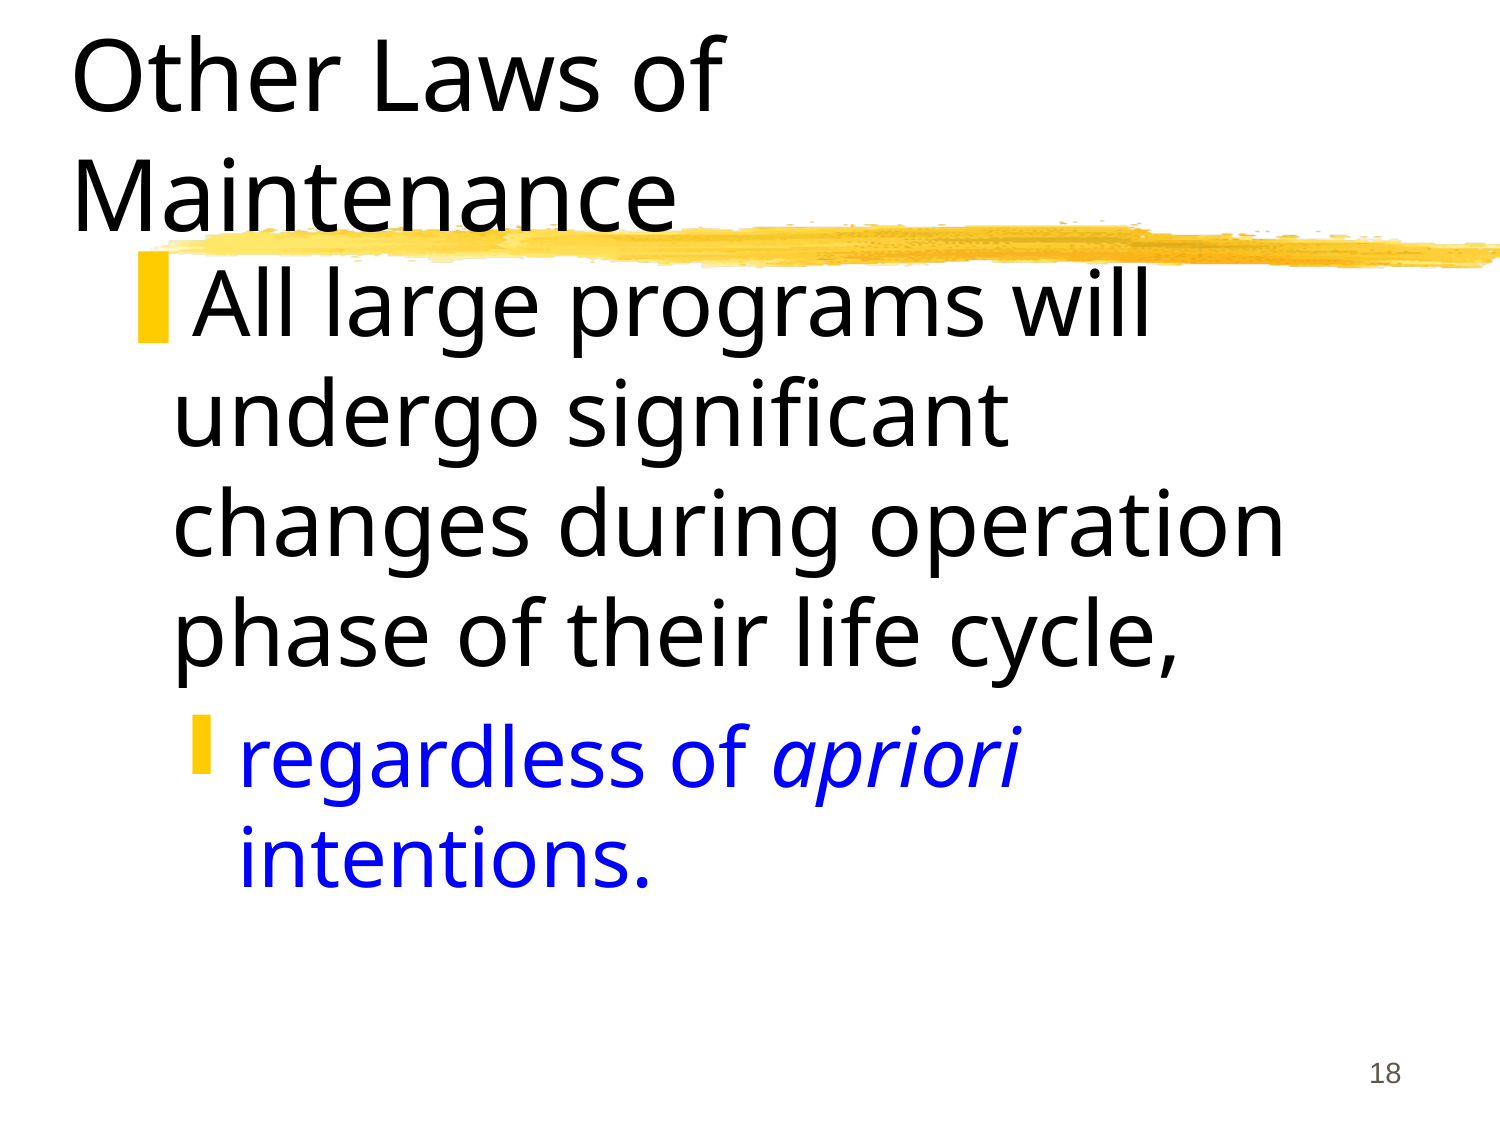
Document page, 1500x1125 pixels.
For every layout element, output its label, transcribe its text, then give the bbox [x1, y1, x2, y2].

picture [150, 215, 1500, 279]
list All large programs will undergo significant changes during operation phase of their life cycle, regardless of apriori intentions. [112, 237, 1388, 913]
title Other Laws of Maintenance [66, 37, 1342, 225]
slide_number 18 [1104, 1021, 1417, 1097]
